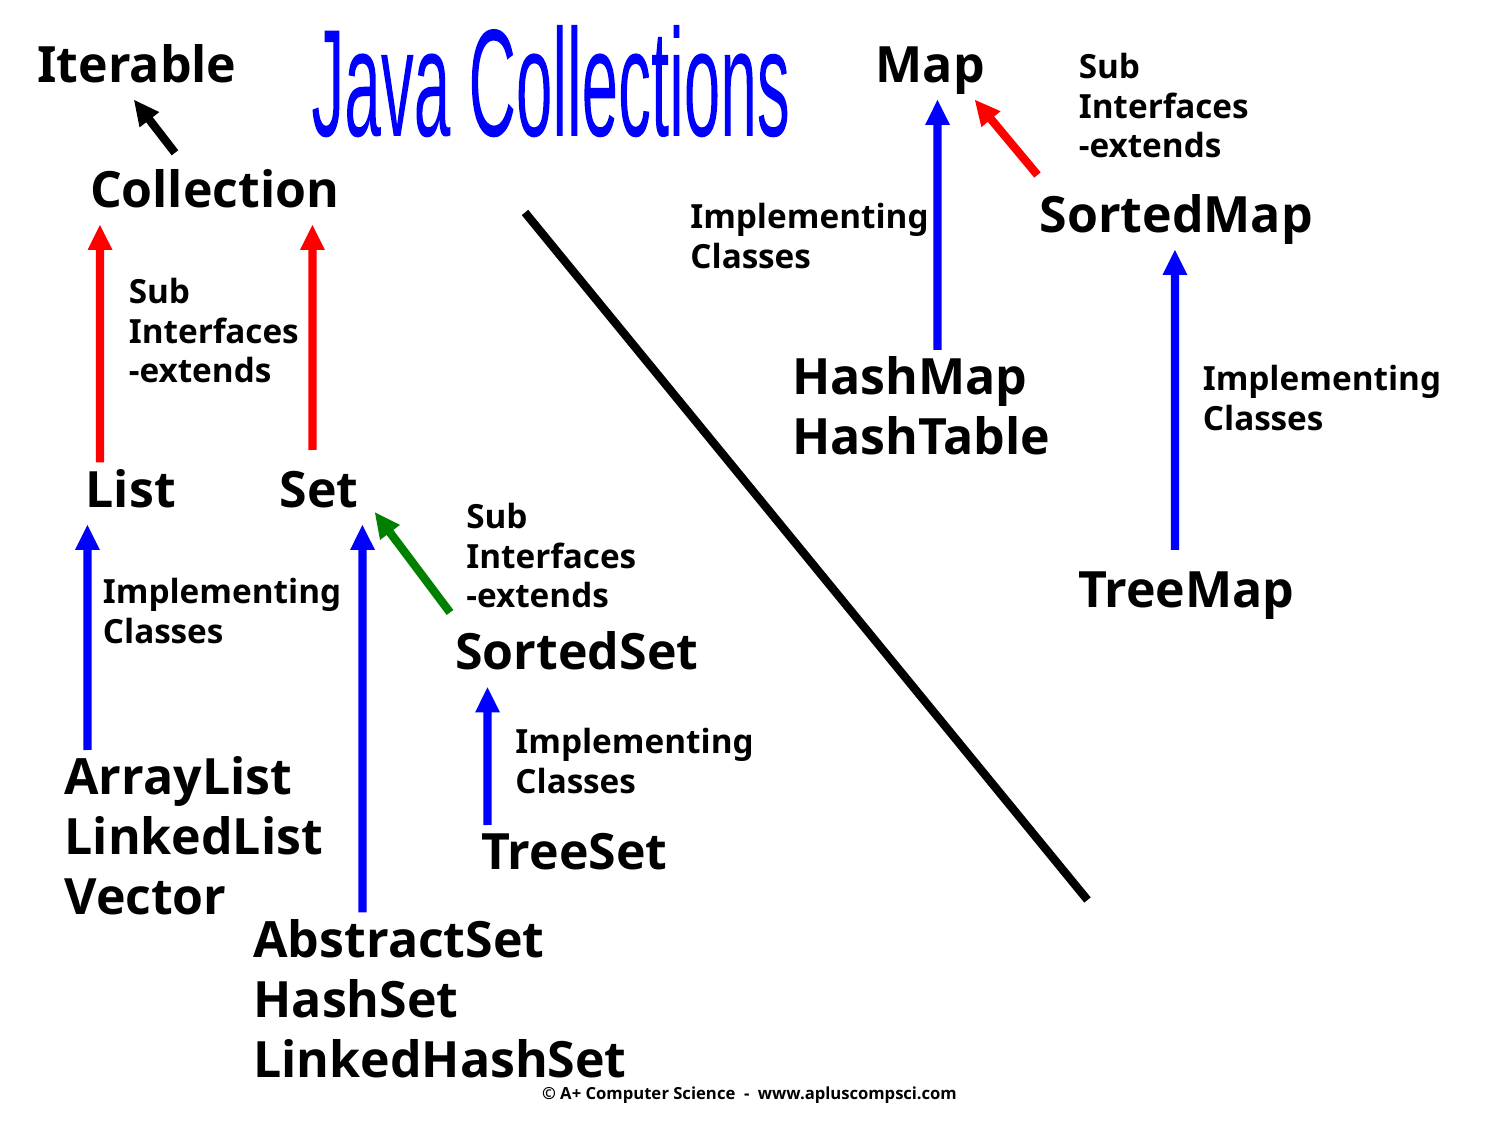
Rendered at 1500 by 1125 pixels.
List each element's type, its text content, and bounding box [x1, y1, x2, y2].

text_box Collection [75, 149, 355, 225]
text_box [1168, 249, 1182, 550]
text_box [931, 99, 944, 187]
text_box [481, 688, 494, 812]
text_box Map [861, 24, 1000, 100]
text_box Sub Interfaces -extends [1064, 37, 1265, 172]
text_box SortedSet [440, 612, 714, 688]
text_box AbstractSet HashSet LinkedHashSet [238, 899, 642, 1095]
text_box Iterable [22, 24, 252, 100]
text_box HashMap HashTable [777, 337, 1066, 473]
footer © A+ Computer Science - www.apluscompsci.com [512, 1025, 988, 1100]
text_box SortedMap [1024, 174, 1328, 250]
text_box Implementing Classes [88, 562, 362, 657]
text_box [81, 525, 94, 737]
text_box List Set [70, 449, 374, 525]
text_box Sub Interfaces -extends [451, 487, 652, 622]
text_box [375, 512, 450, 612]
text_box TreeMap [1063, 549, 1310, 625]
text_box ArrayList LinkedList Vector [49, 737, 338, 933]
text_box Sub Interfaces -extends [114, 262, 314, 397]
text_box [93, 224, 107, 449]
text_box Implementing Classes [675, 187, 953, 282]
text_box Implementing Classes [500, 712, 778, 807]
text_box [356, 525, 369, 899]
text_box [975, 99, 1037, 174]
text_box TreeSet [466, 812, 683, 888]
text_box [134, 99, 176, 153]
text_box [306, 224, 319, 262]
text_box Implementing Classes [1188, 349, 1466, 445]
